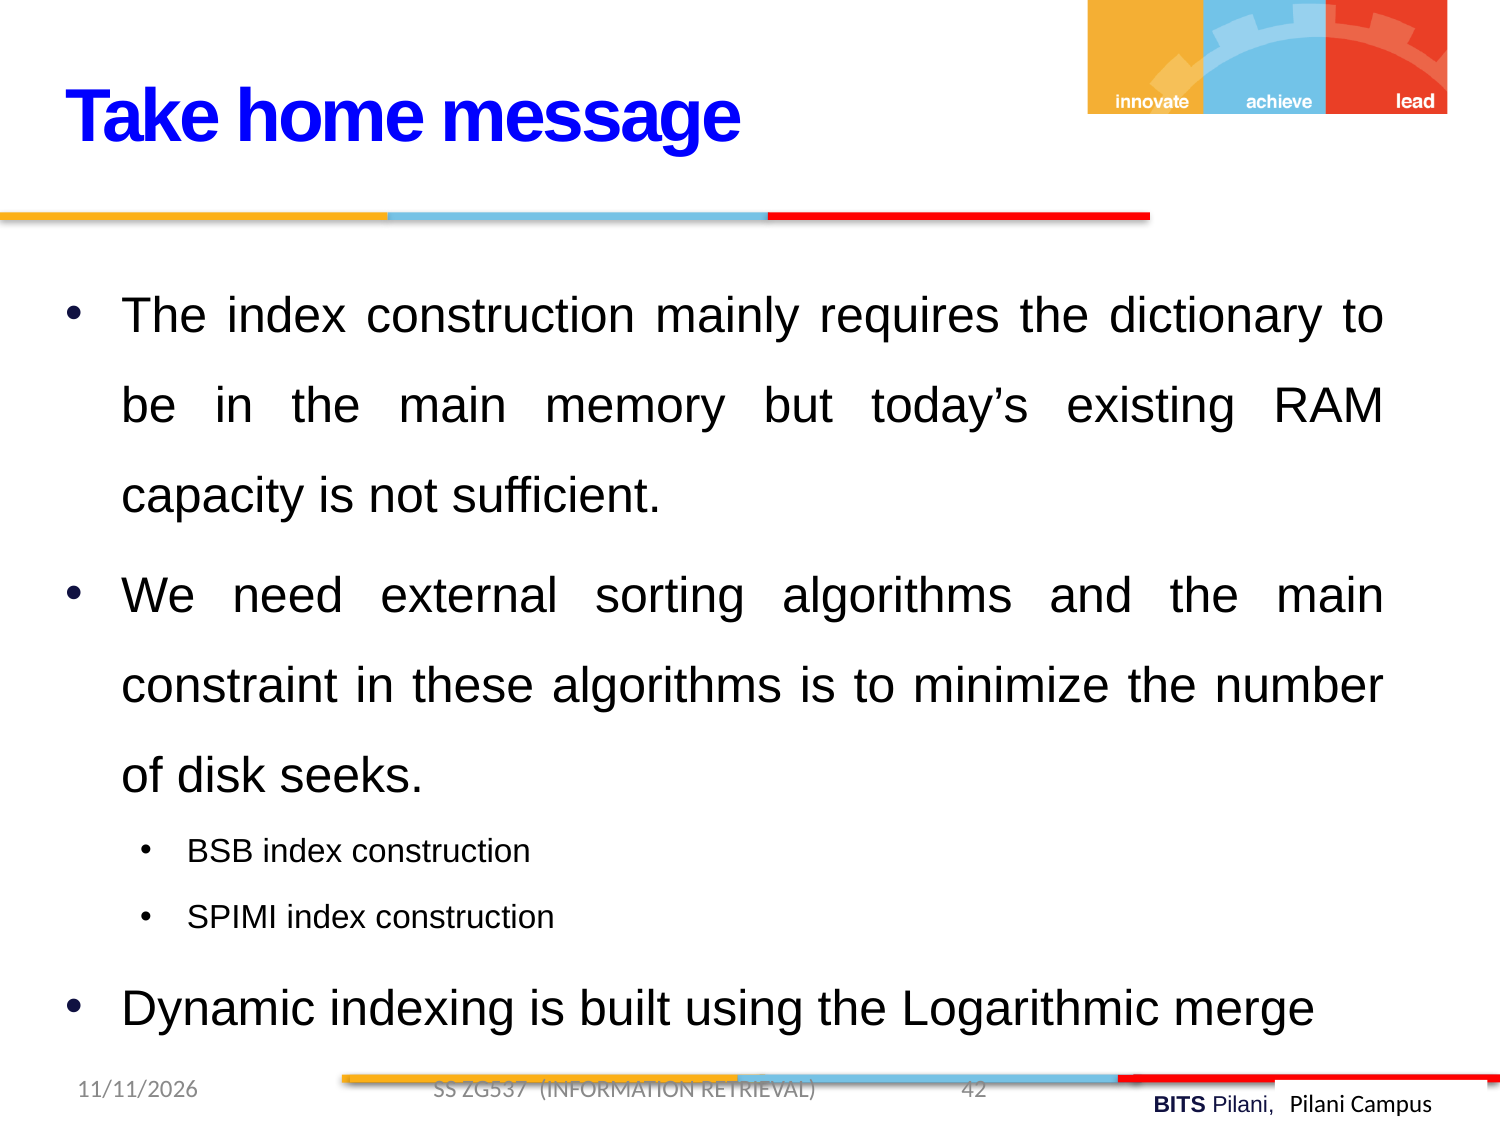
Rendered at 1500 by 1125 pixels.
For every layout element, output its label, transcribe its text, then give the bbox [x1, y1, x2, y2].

picture [1087, 0, 1448, 114]
list The index construction mainly requires the dictionary to be in the main memory but today’s existing RAM capacity is not sufficient. We need external sorting algorithms and the main constraint in these algorithms is to minimize the number of disk seeks. BSB index construction SPIMI index construction Dynamic indexing is built using the Logarithmic merge [50, 245, 1400, 988]
list Take home message [50, 24, 1088, 213]
text_box 2/9/2019 SS ZG537 (INFORMATION RETRIEVAL) 42 [62, 1072, 1050, 1125]
text_box Pilani Campus [1274, 1079, 1488, 1125]
